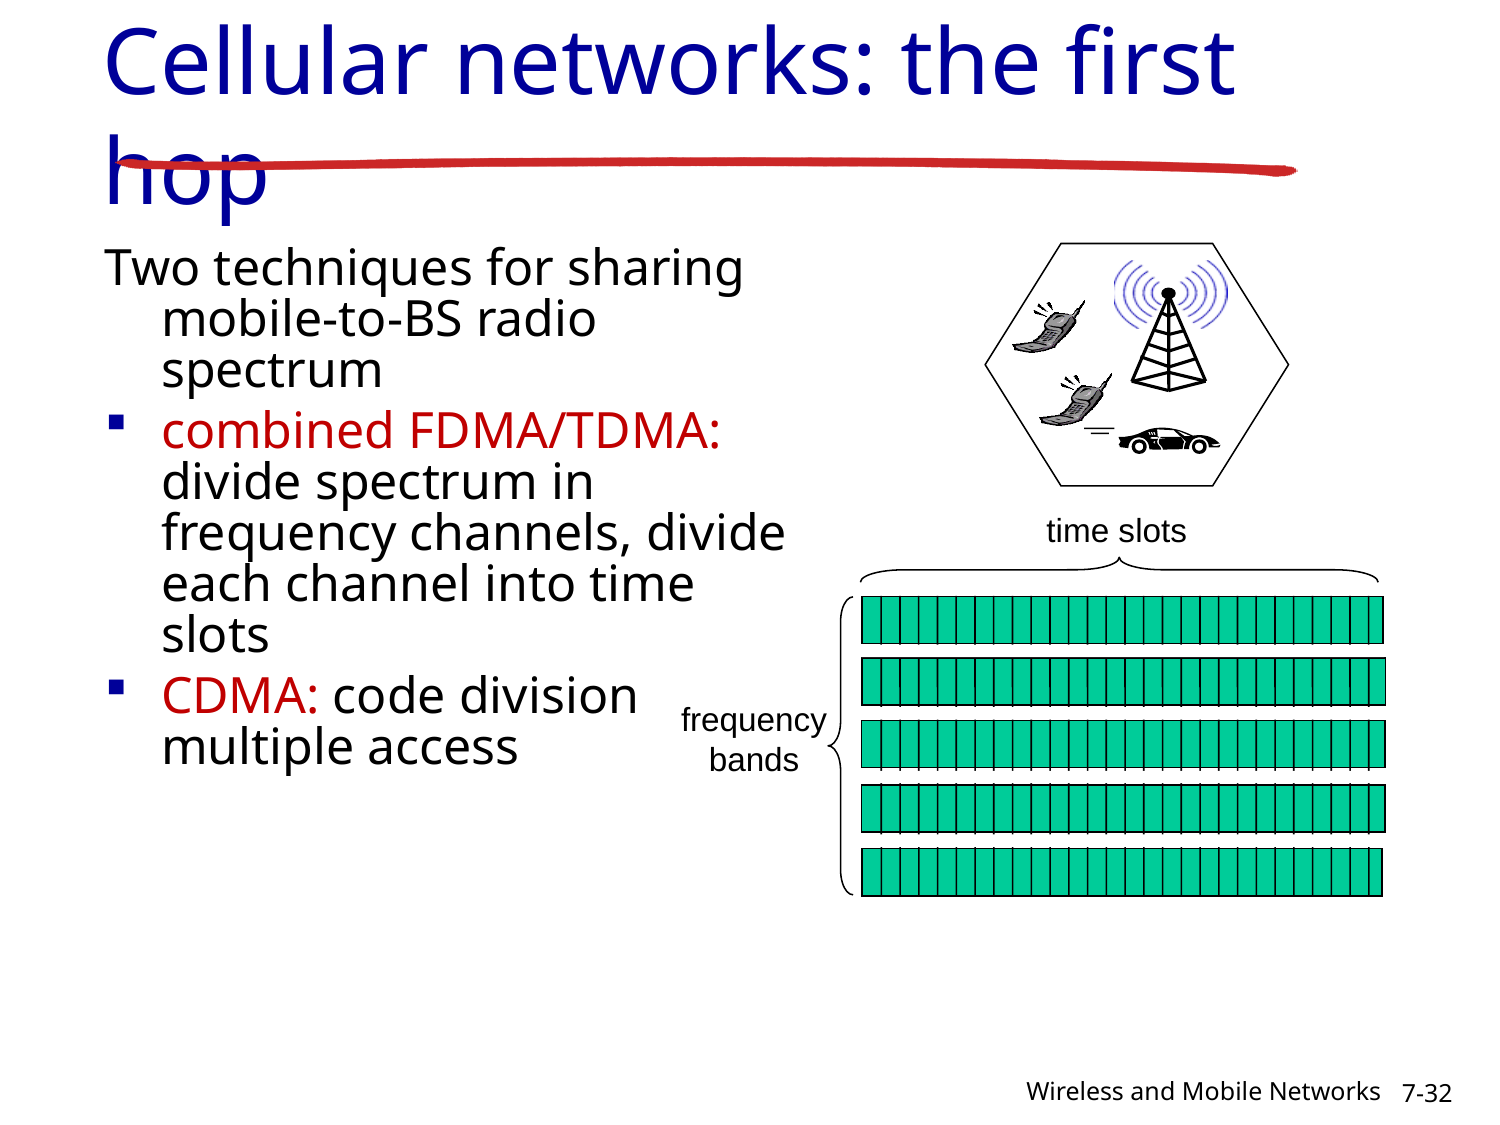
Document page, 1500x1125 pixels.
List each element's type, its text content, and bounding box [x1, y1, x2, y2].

text_box [985, 243, 1289, 486]
list Two techniques for sharing mobile-to-BS radio spectrum combined FDMA/TDMA: divide spectrum in frequency channels, divide each channel into time slots CDMA: code division multiple access [89, 237, 818, 1000]
slide_number 7-32 [1387, 1069, 1500, 1115]
footer Wireless and Mobile Networks [960, 1067, 1404, 1110]
picture [110, 152, 1311, 182]
title Cellular networks: the first hop [87, 19, 1363, 207]
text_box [1113, 260, 1228, 391]
picture [1011, 300, 1085, 354]
picture [1039, 372, 1113, 426]
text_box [665, 501, 1386, 898]
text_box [1083, 423, 1221, 455]
